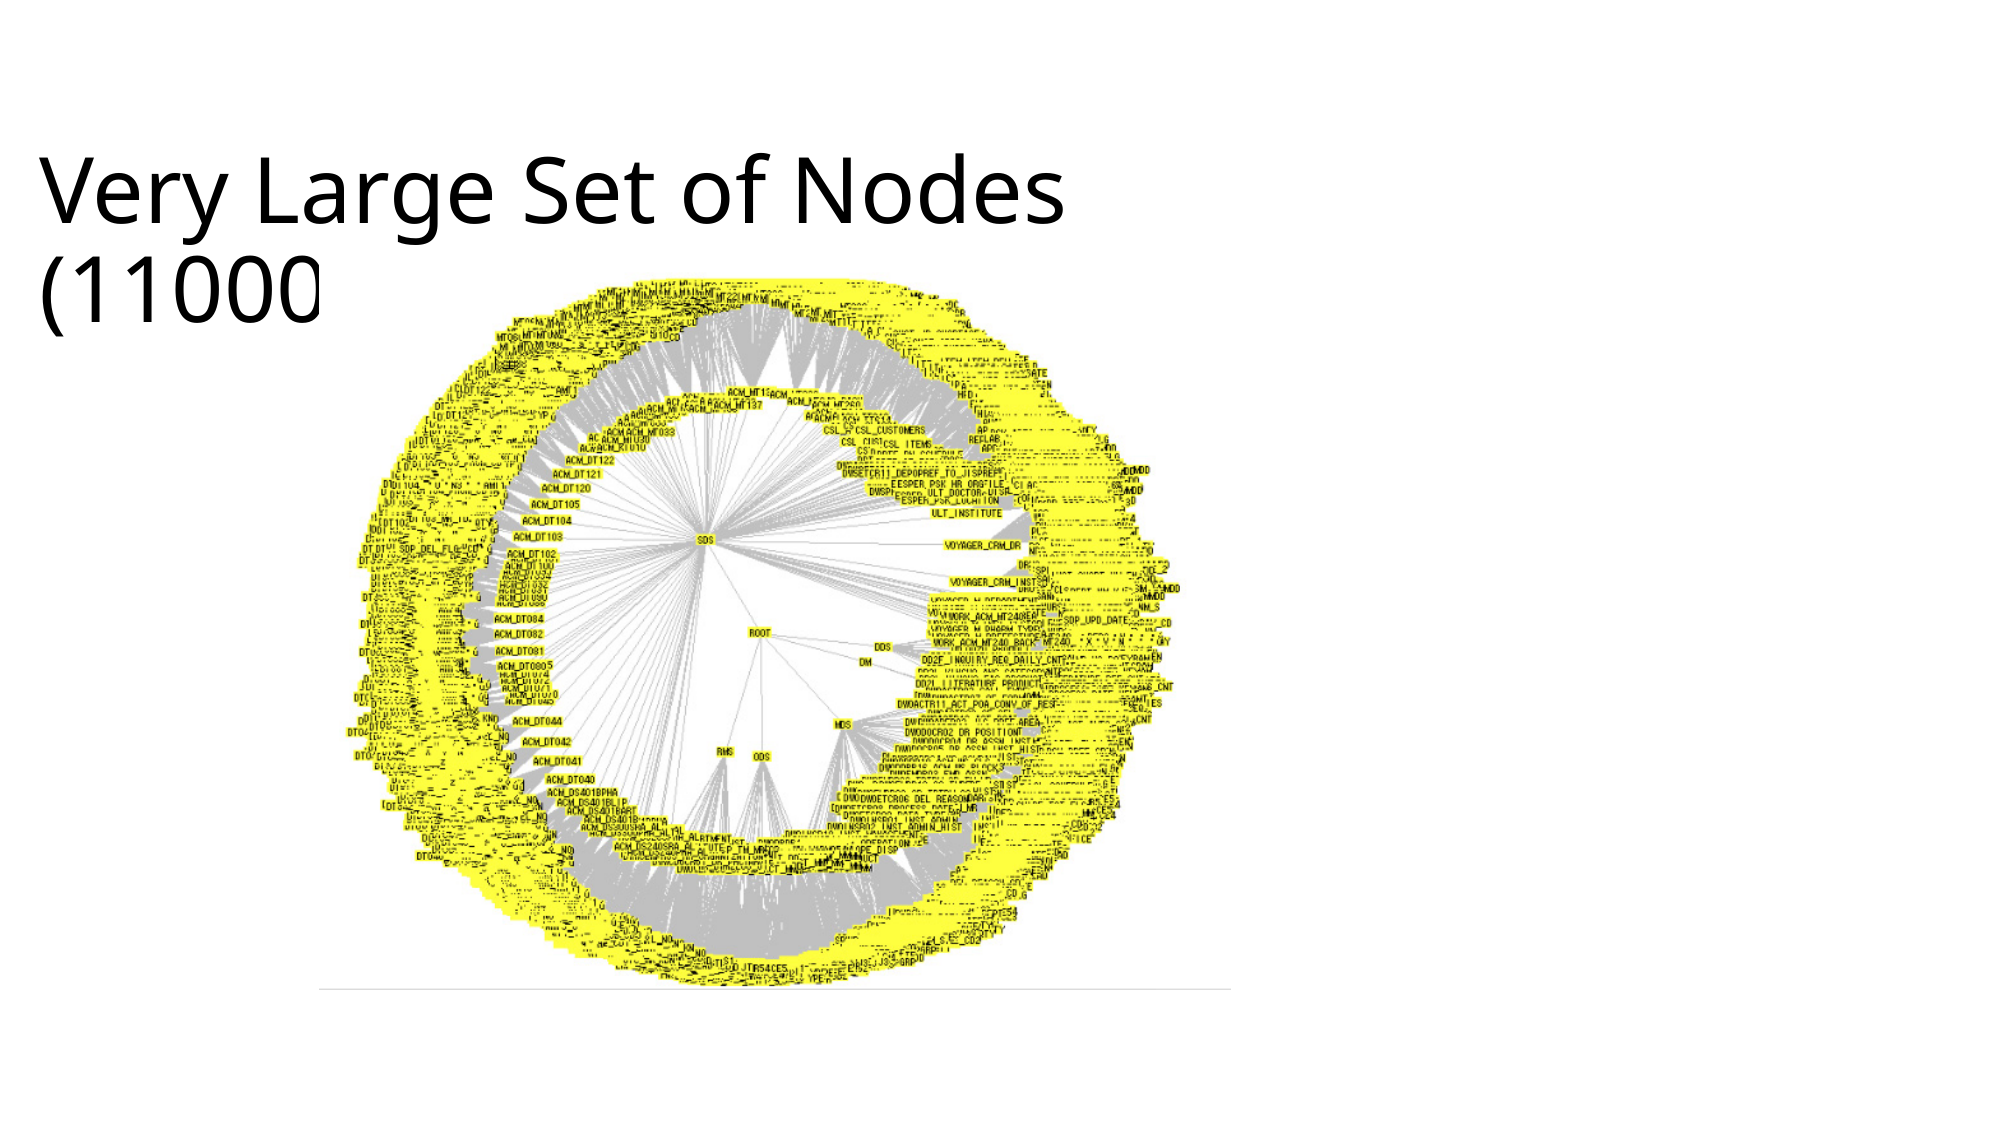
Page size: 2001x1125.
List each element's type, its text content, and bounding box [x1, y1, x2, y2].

text_box Very Large Set of Nodes (11000) [24, 137, 1300, 225]
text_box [319, 252, 1231, 990]
